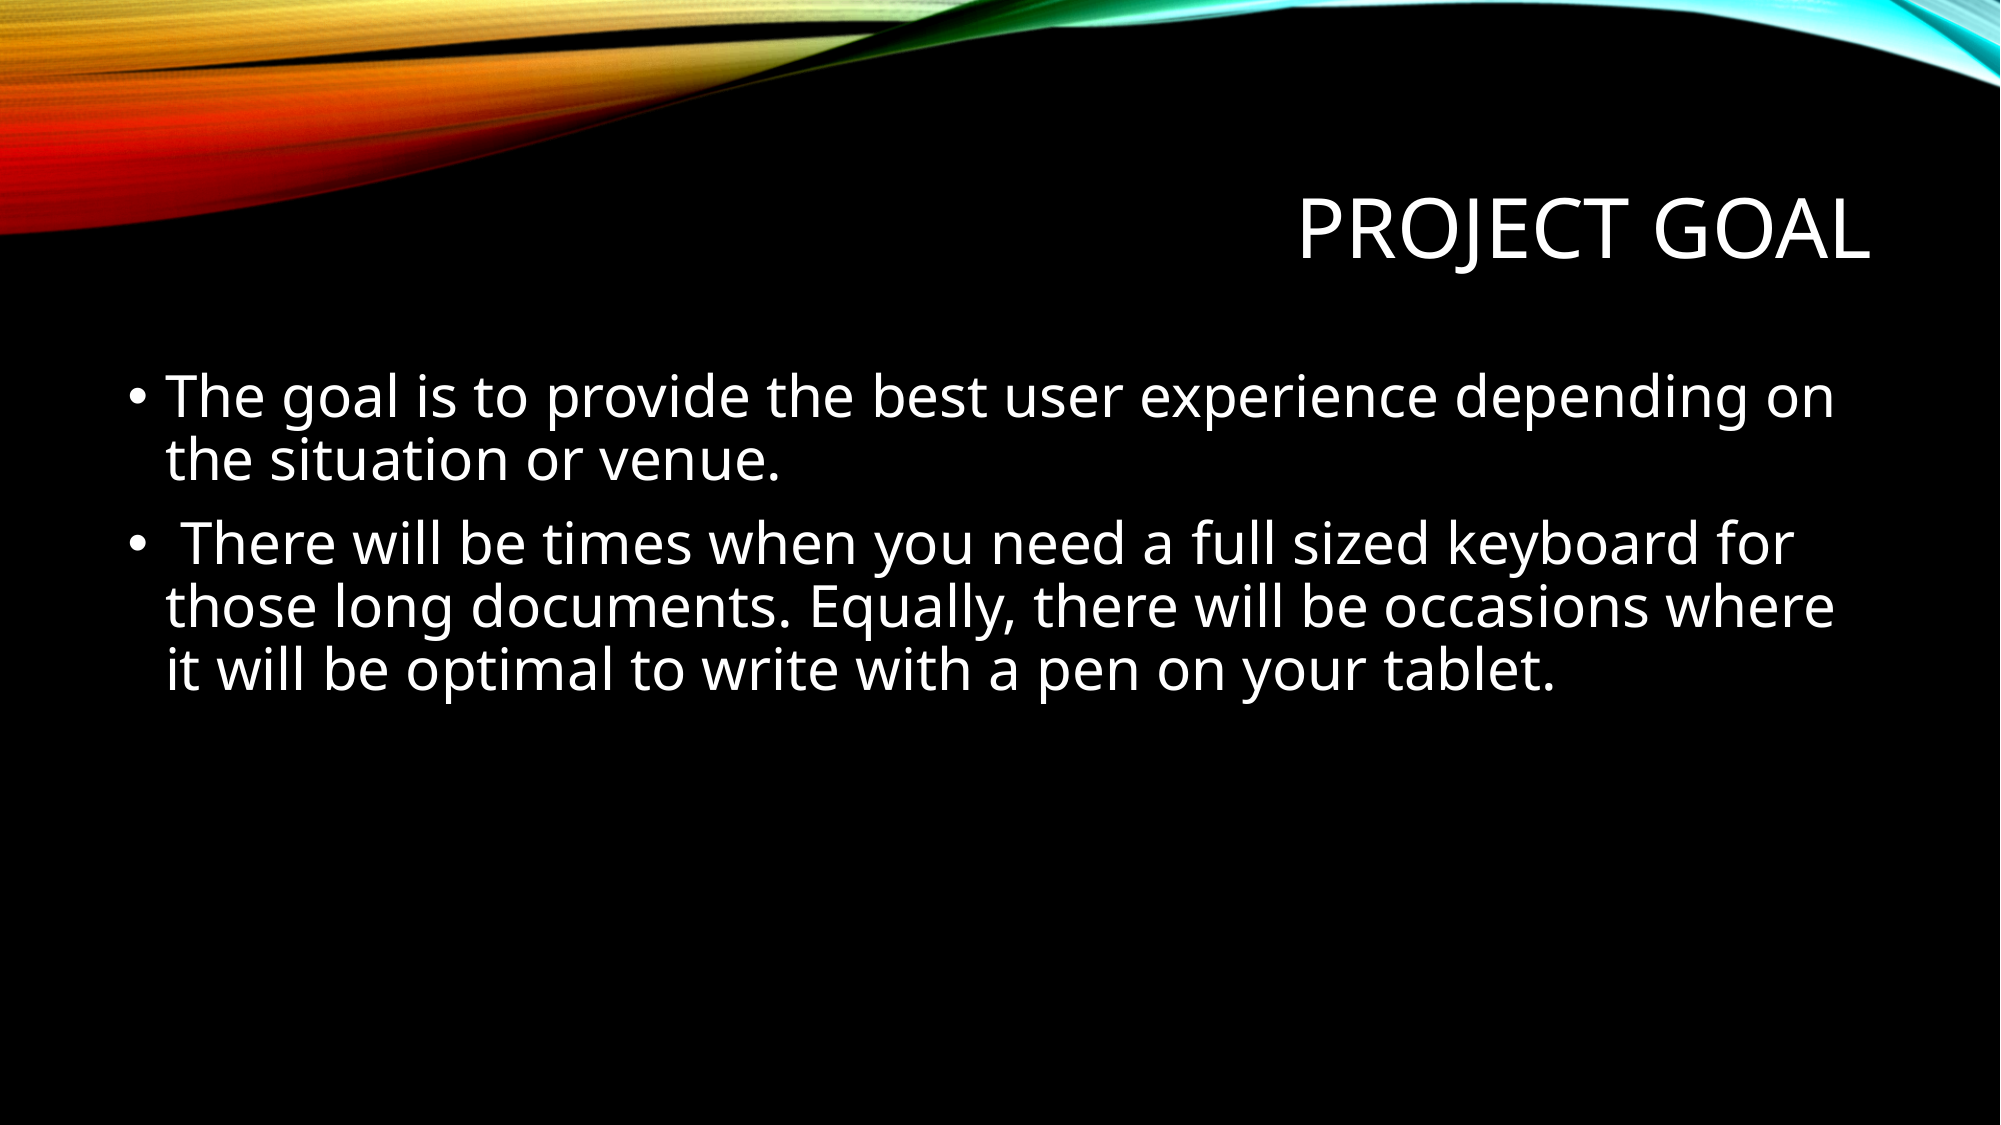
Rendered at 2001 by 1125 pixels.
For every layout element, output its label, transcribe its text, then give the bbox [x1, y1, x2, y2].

title Project goal [474, 125, 1888, 338]
list The goal is to provide the best user experience depending on the situation or venue. There will be times when you need a full sized keyboard for those long documents. Equally, there will be occasions where it will be optimal to write with a pen on your tablet. [112, 360, 1888, 1021]
picture [0, 0, 2000, 237]
